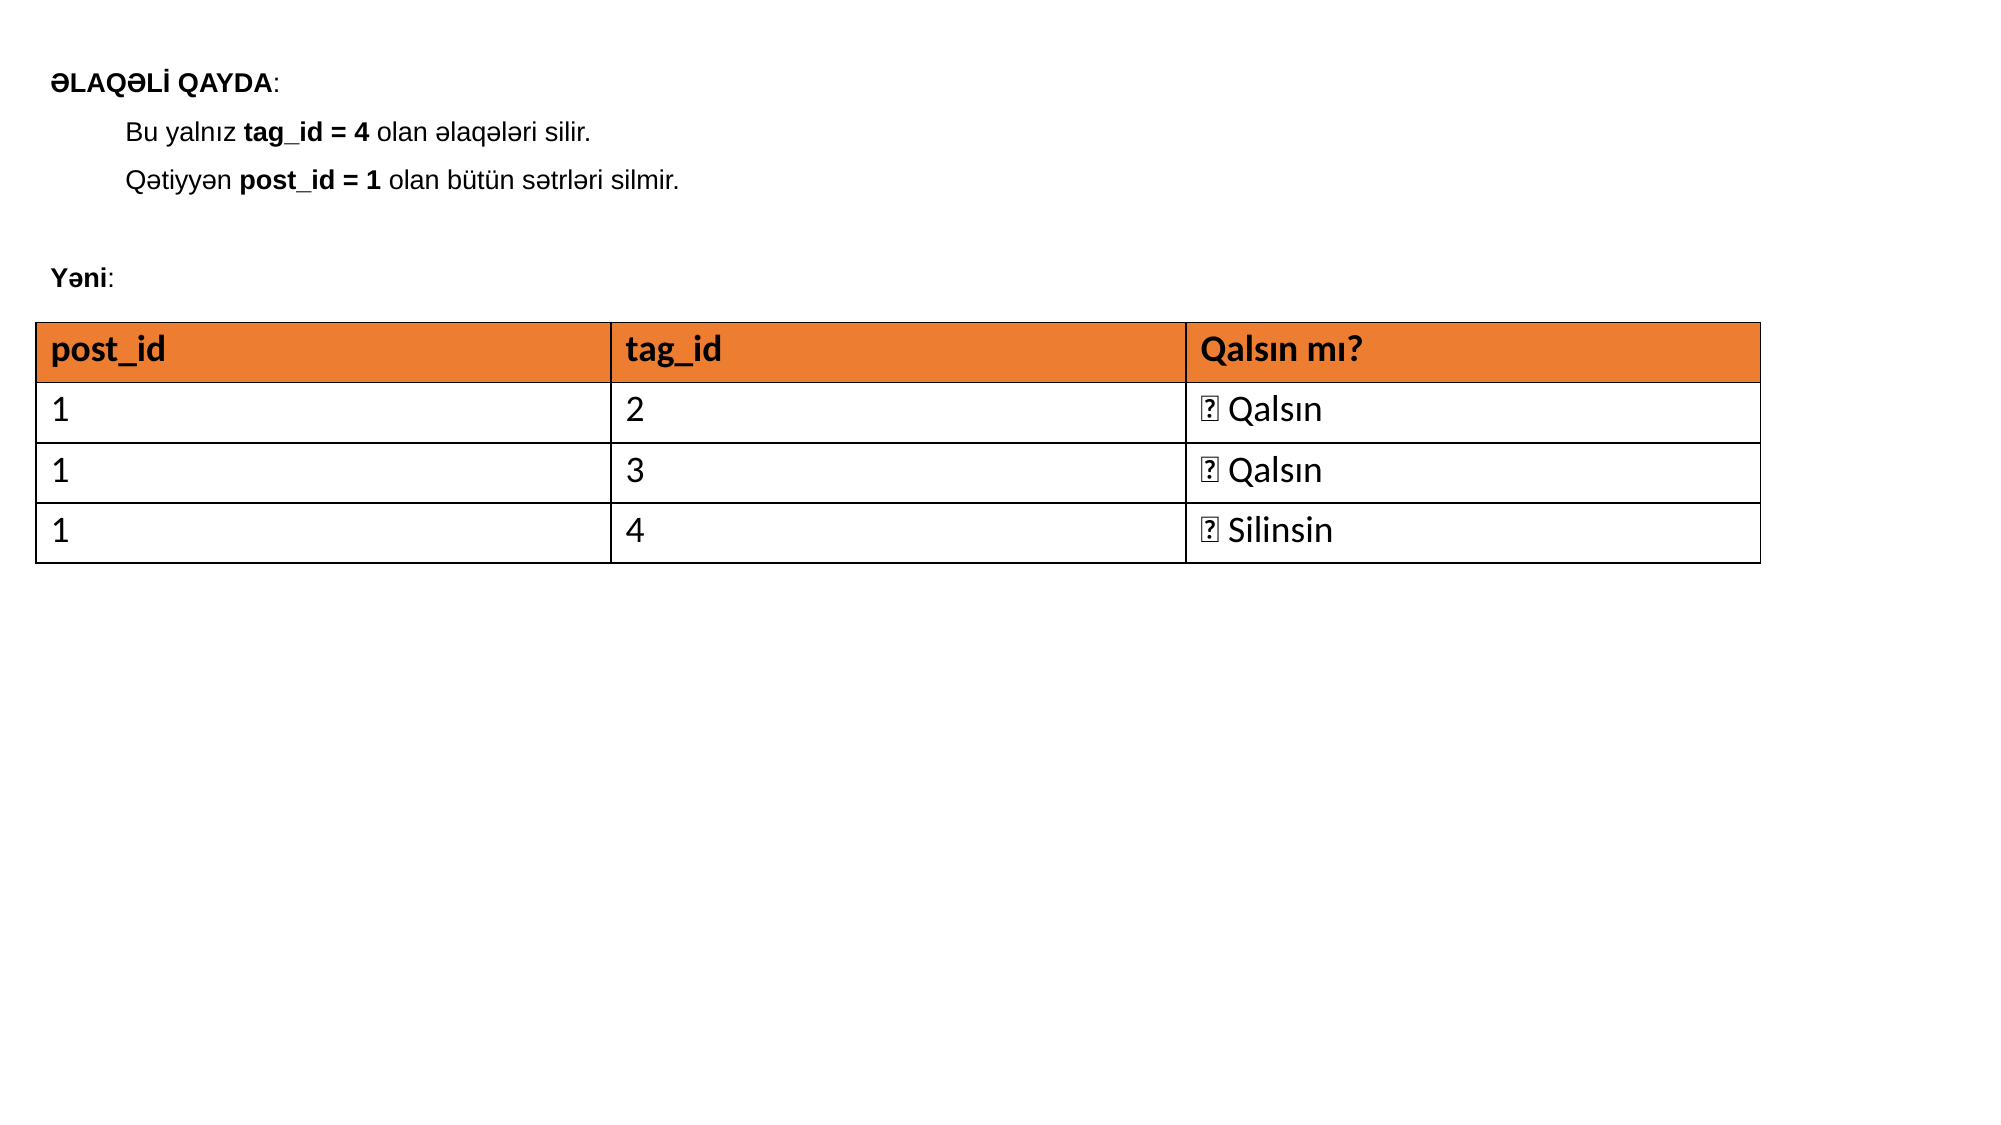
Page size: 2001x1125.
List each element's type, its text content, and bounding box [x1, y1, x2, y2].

table_header post_id [37, 323, 610, 382]
table_header tag_id [612, 323, 1185, 382]
table_cell 1 [37, 504, 610, 562]
table_cell 1 [37, 444, 610, 502]
table_cell ✅ Qalsın [1187, 383, 1760, 442]
table_cell ❌ Silinsin [1187, 504, 1760, 562]
table_cell 1 [37, 383, 610, 442]
table_header Qalsın mı? [1187, 323, 1760, 382]
table_cell 2 [612, 383, 1185, 442]
table_cell 3 [612, 444, 1185, 502]
text_box ƏLAQƏLİ QAYDA: Bu yalnız tag_id = 4 olan əlaqələri silir. Qətiyyən post_id = 1 olan bütün sətrləri silmir. Yəni: [35, 41, 1965, 301]
table_cell 4 [612, 504, 1185, 562]
table_cell ✅ Qalsın [1187, 444, 1760, 502]
